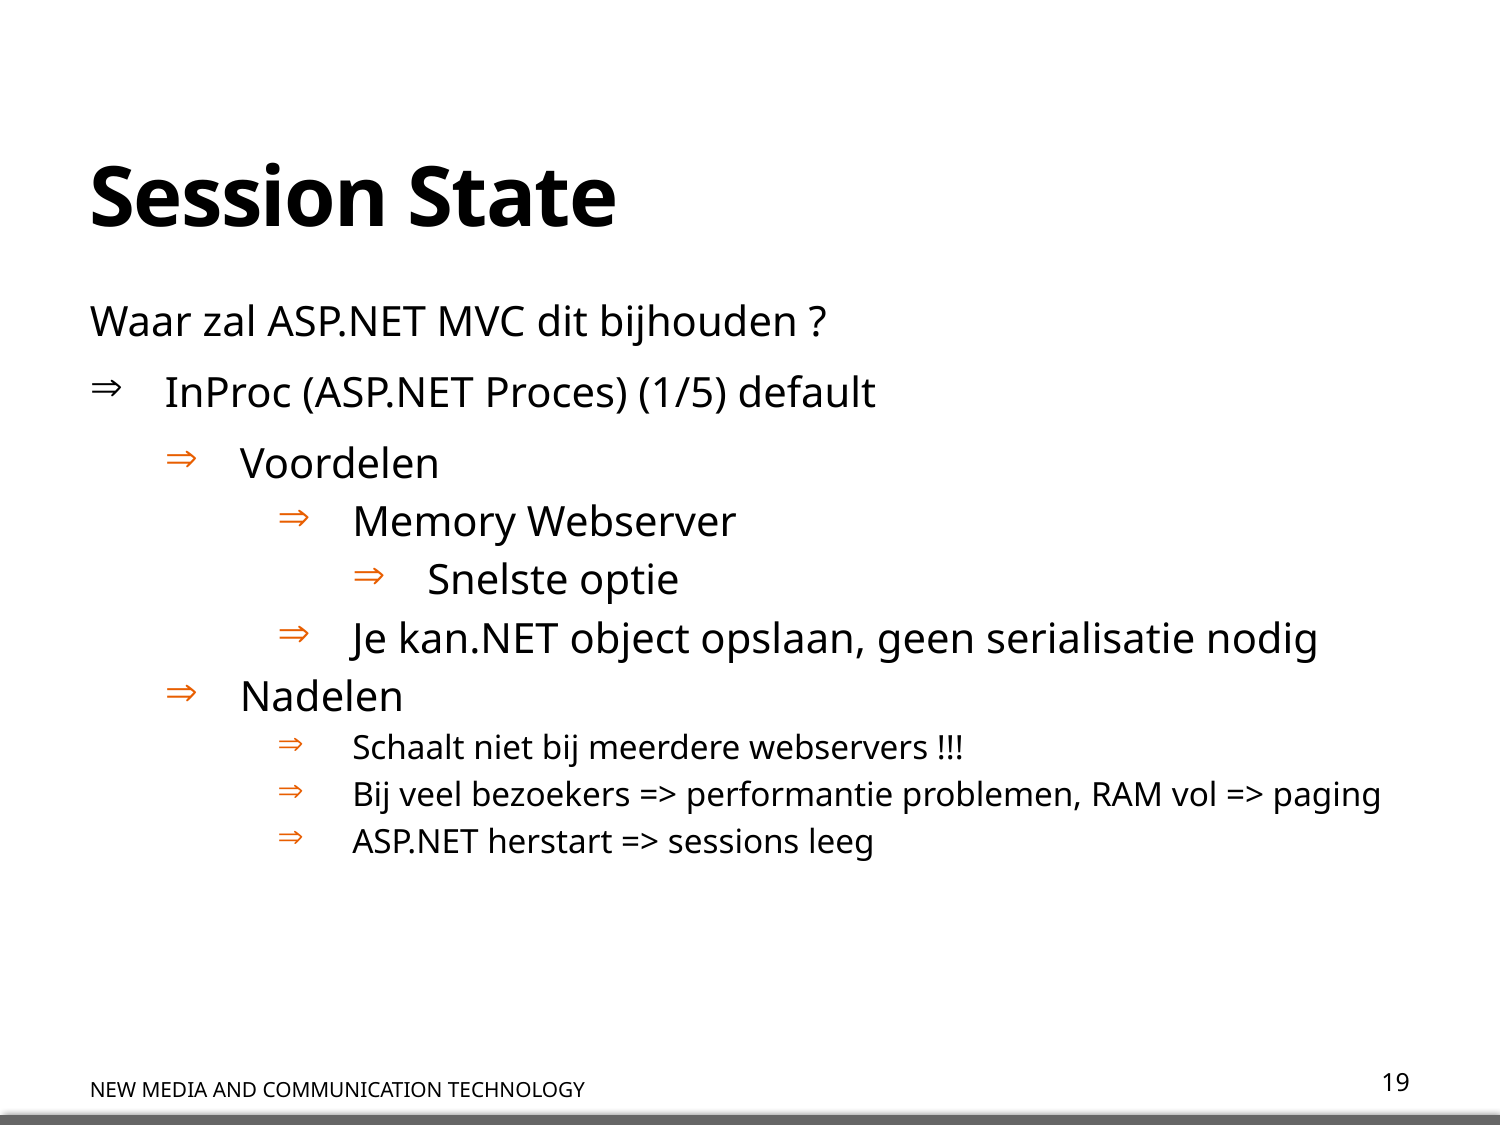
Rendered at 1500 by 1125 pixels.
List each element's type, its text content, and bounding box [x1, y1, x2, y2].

list Waar zal ASP.NET MVC dit bijhouden ? InProc (ASP.NET Proces) (1/5) default Voordelen Memory Webserver Snelste optie Je kan.NET object opslaan, geen serialisatie nodig Nadelen Schaalt niet bij meerdere webservers !!! Bij veel bezoekers => performantie problemen, RAM vol => paging ASP.NET herstart => sessions leeg [75, 287, 1425, 1005]
title Session State [75, 25, 1425, 250]
slide_number 19 [1146, 1068, 1425, 1108]
